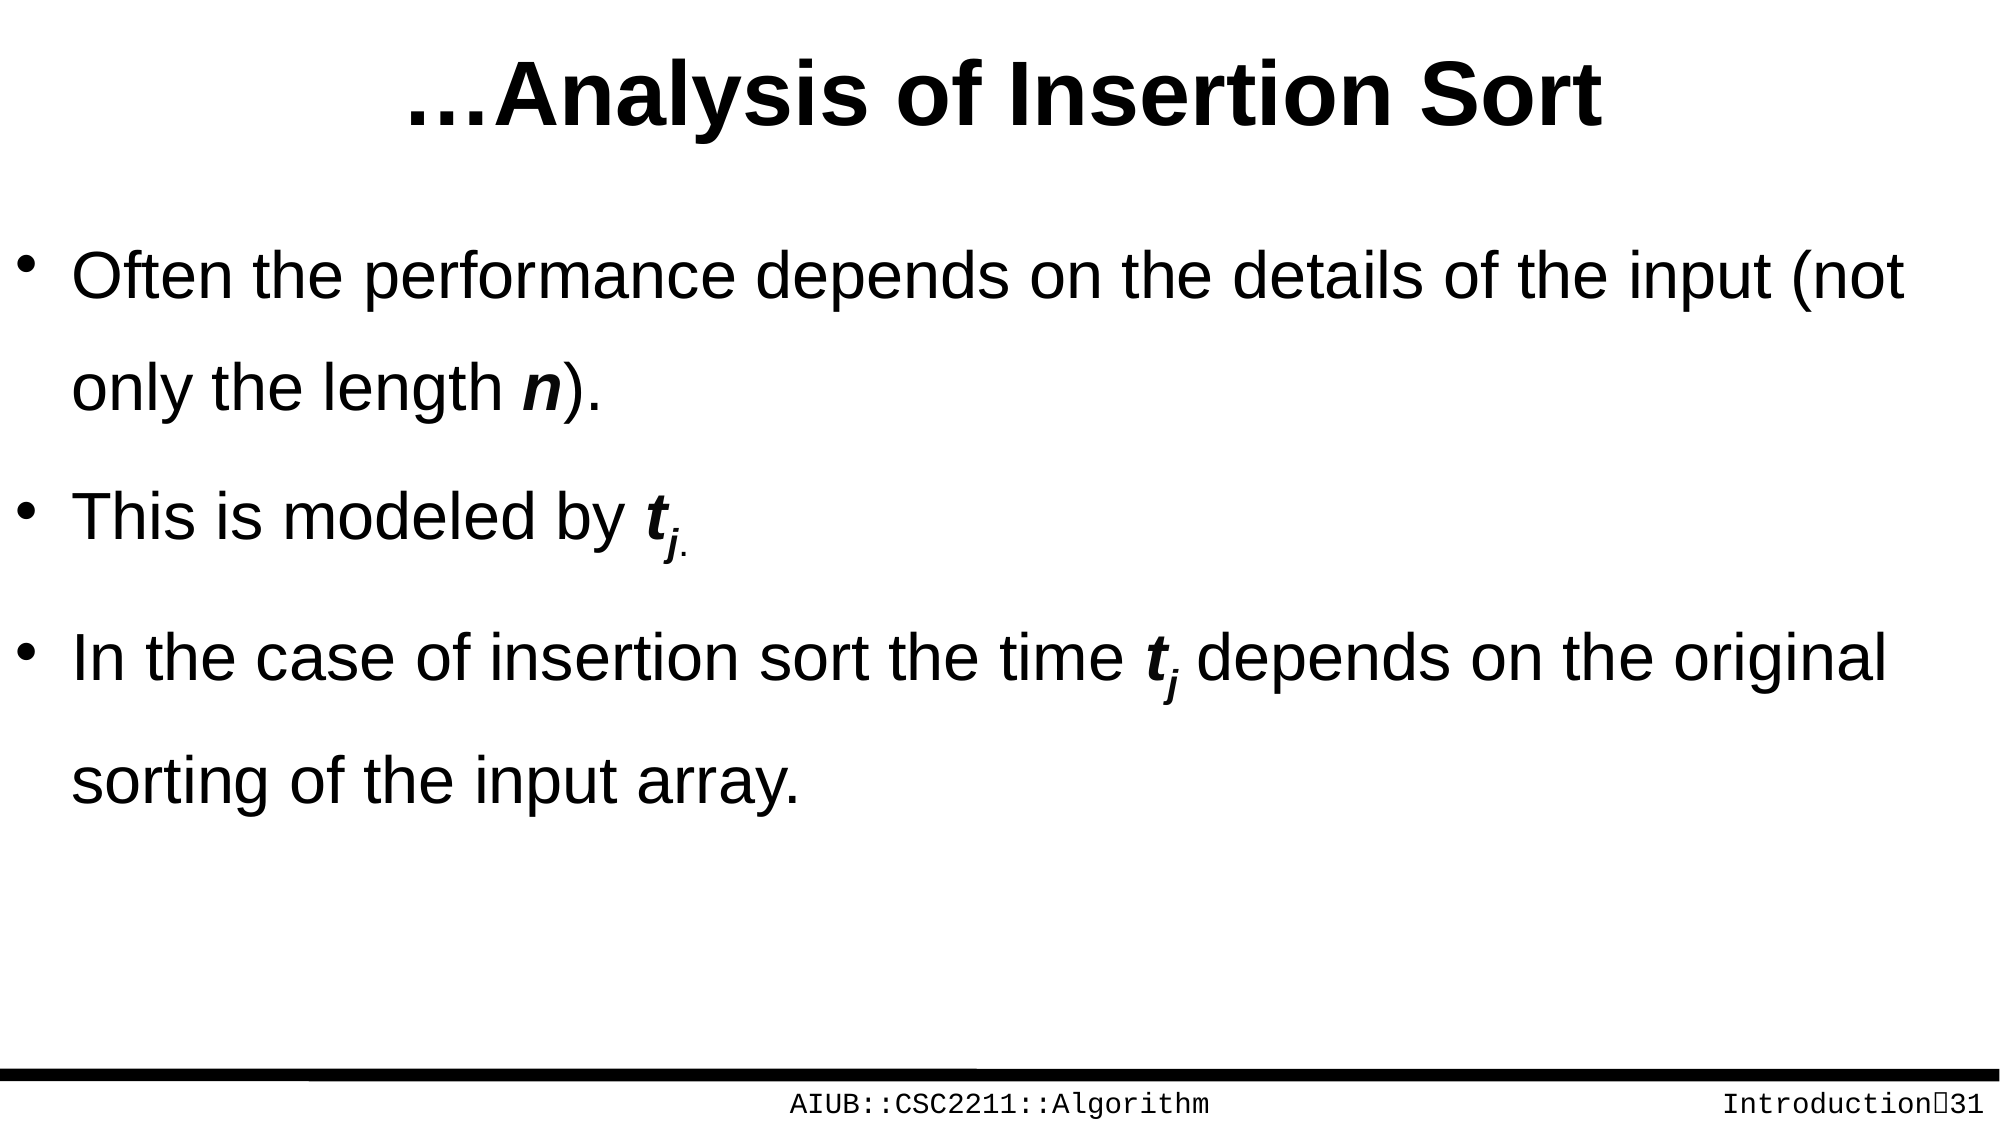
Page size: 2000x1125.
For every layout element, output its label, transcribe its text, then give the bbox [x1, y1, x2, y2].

slide_number Introduction31 [1532, 1077, 2000, 1125]
footer AIUB::CSC2211::Algorithm [682, 1077, 1317, 1125]
list Often the performance depends on the details of the input (not only the length n). This is modeled by tj. In the case of insertion sort the time tj depends on the original sorting of the input array. [0, 191, 2000, 1068]
title …Analysis of Insertion Sort [5, 2, 2000, 176]
